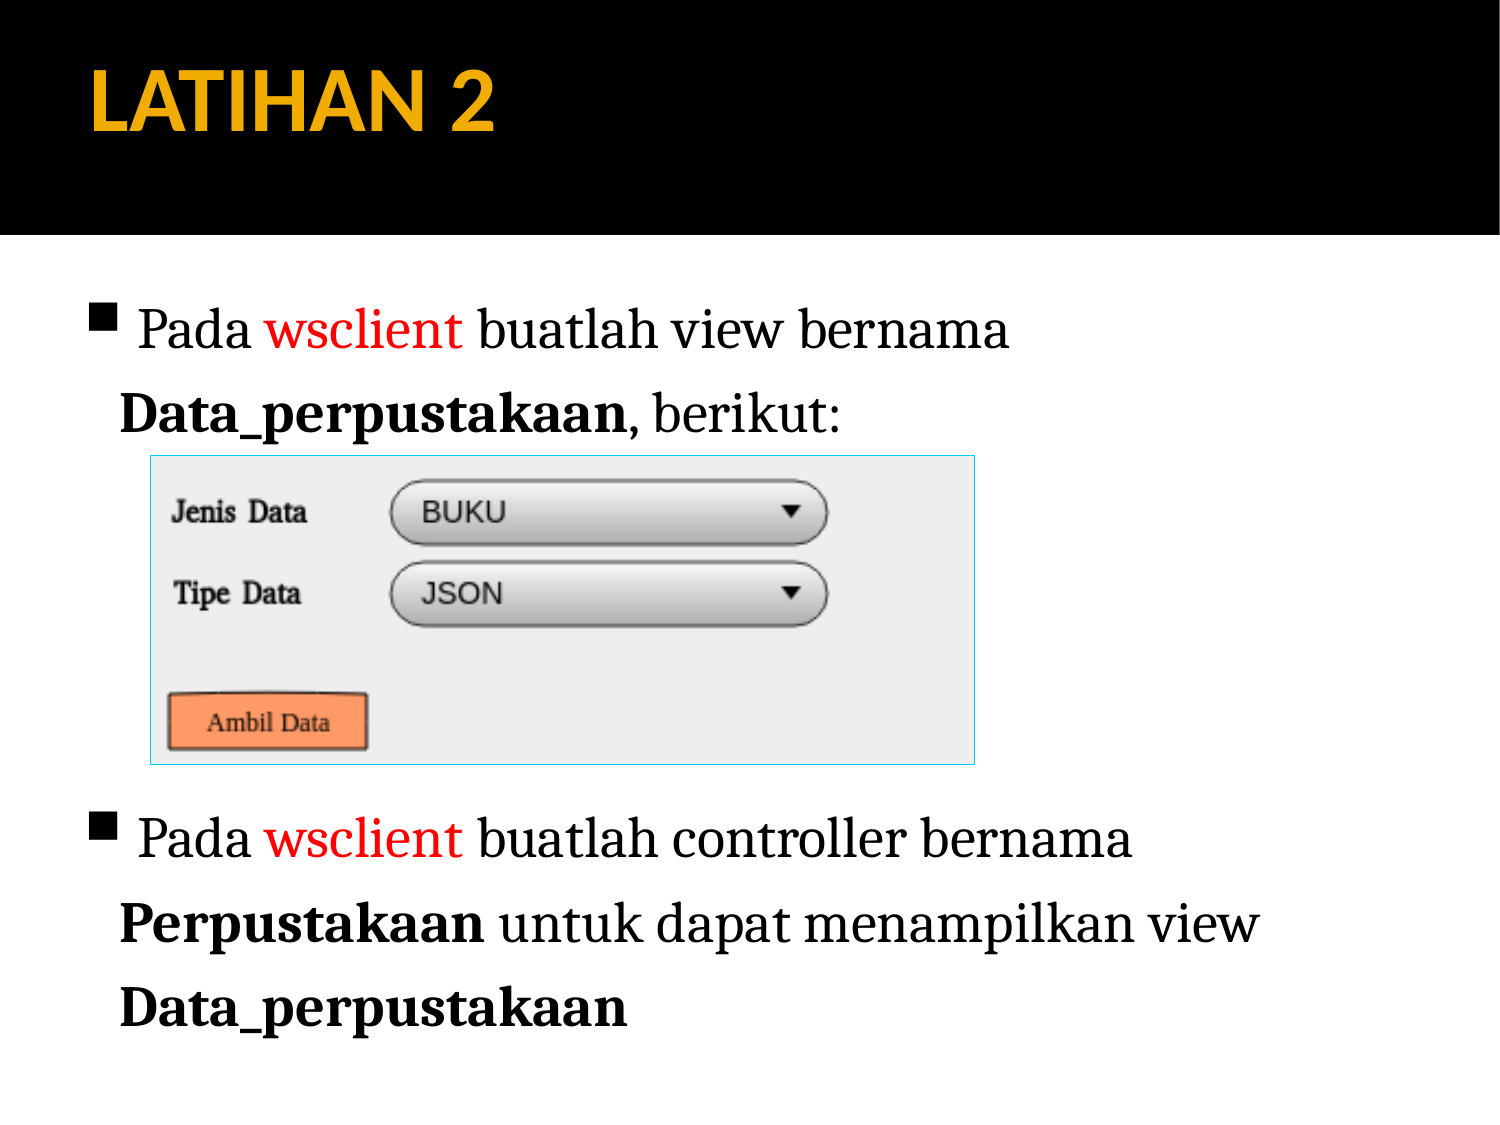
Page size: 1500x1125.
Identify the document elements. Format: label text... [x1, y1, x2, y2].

text_box LATIHAN 2 [75, 25, 1425, 231]
text_box Pada wsclient buatlah view bernama Data_perpustakaan, berikut: Pada wsclient buatlah controller bernama Perpustakaan untuk dapat menampilkan view Data_perpustakaan [75, 255, 1425, 1015]
picture [152, 457, 973, 763]
